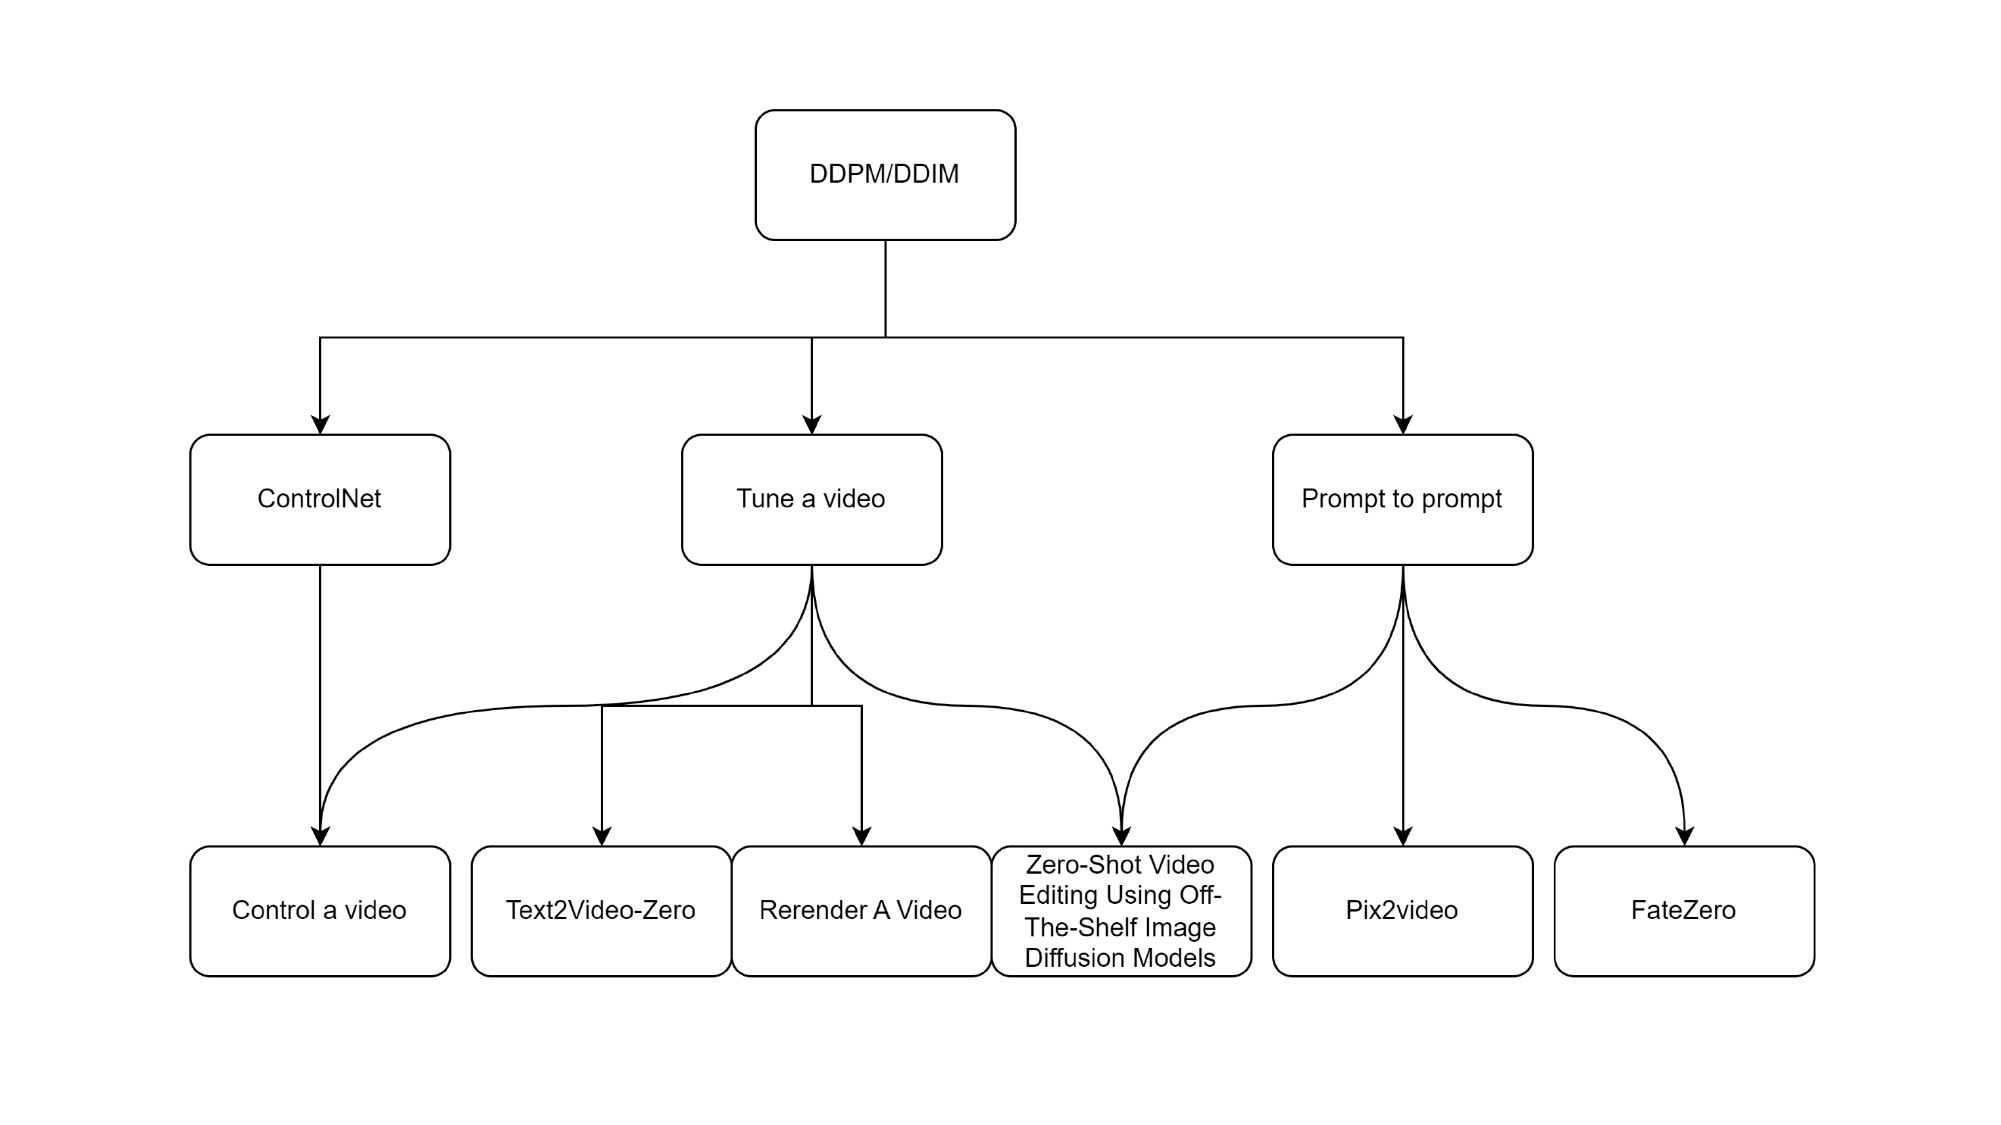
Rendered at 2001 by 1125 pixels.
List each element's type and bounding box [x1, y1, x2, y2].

picture [117, 84, 1883, 1005]
